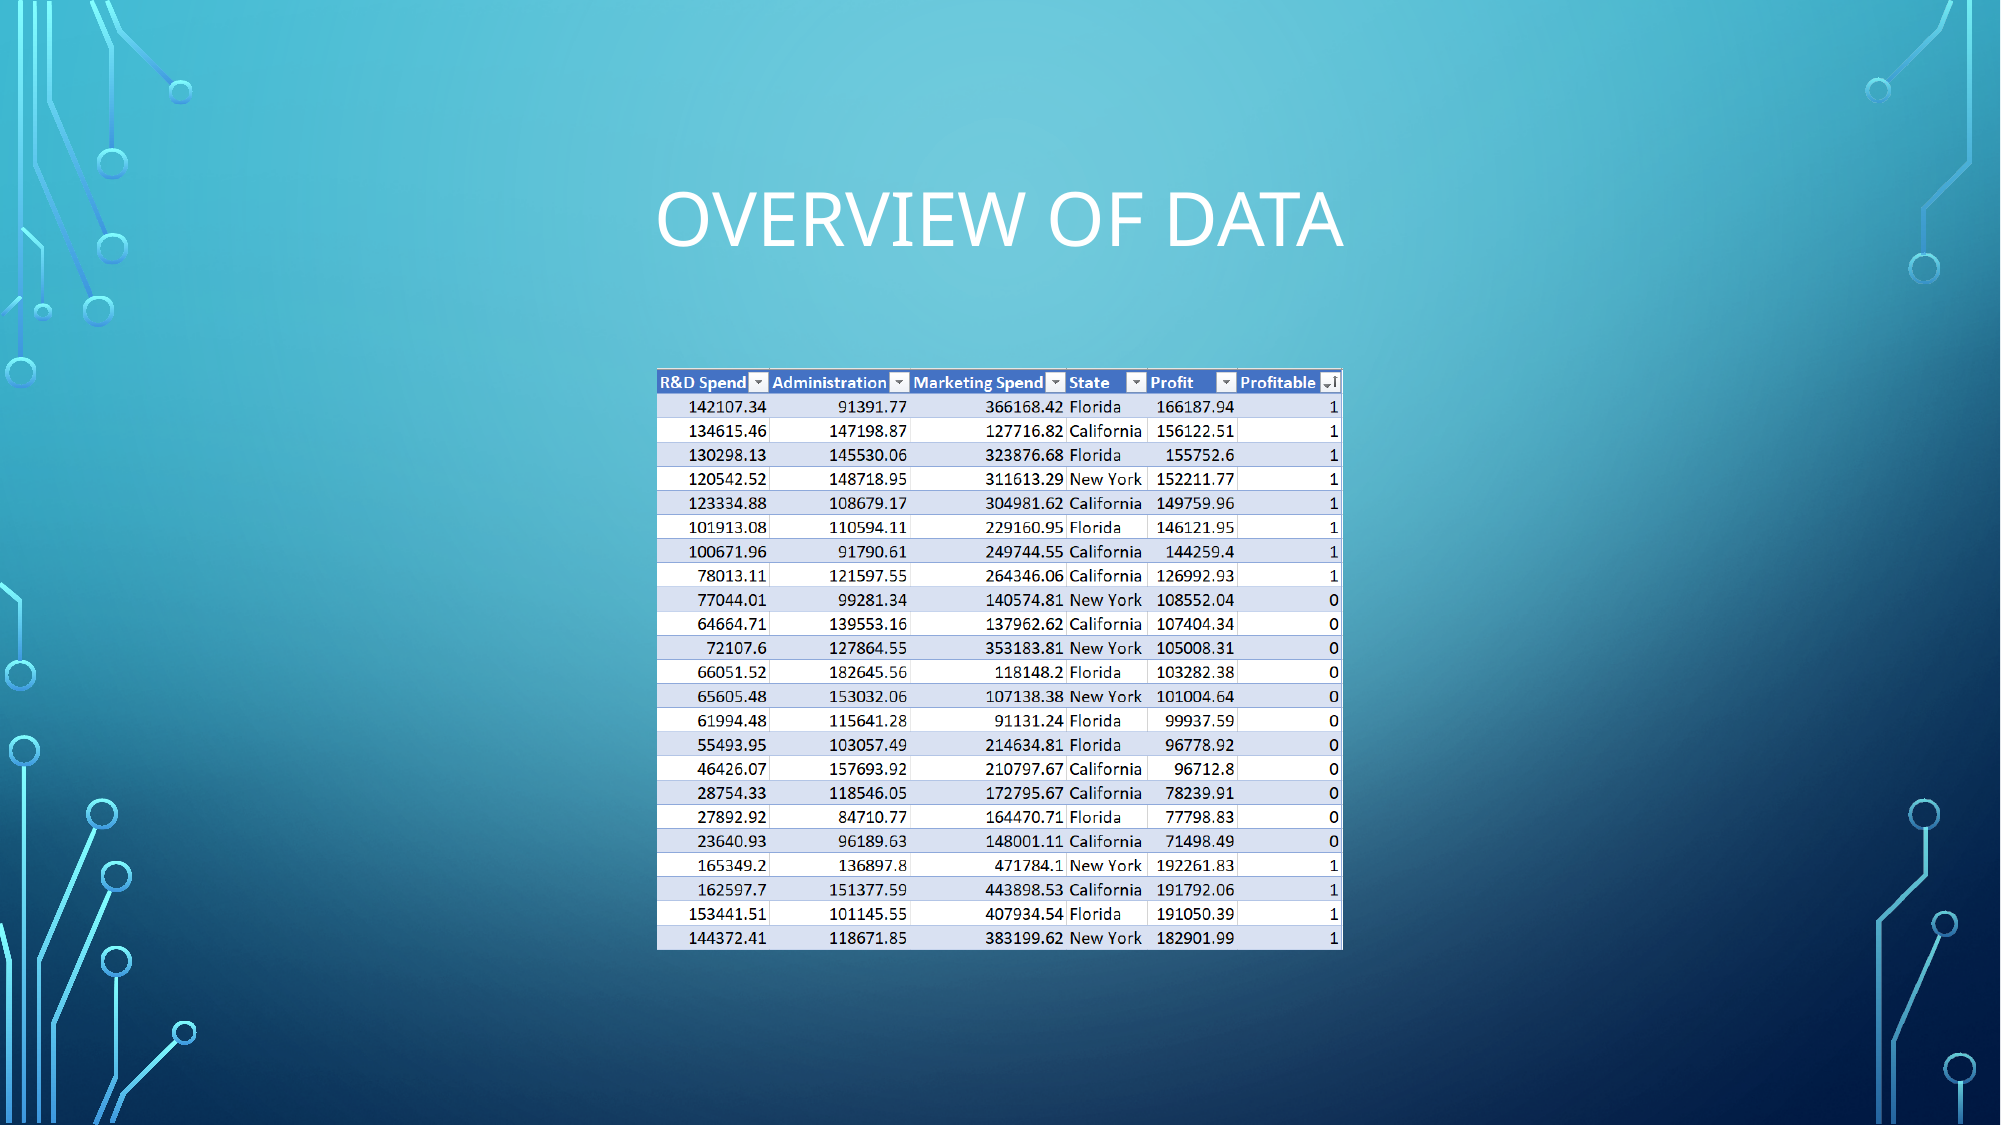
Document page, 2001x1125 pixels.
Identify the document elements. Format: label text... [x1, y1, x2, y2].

title Overview of data [187, 101, 1813, 344]
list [657, 368, 1343, 951]
